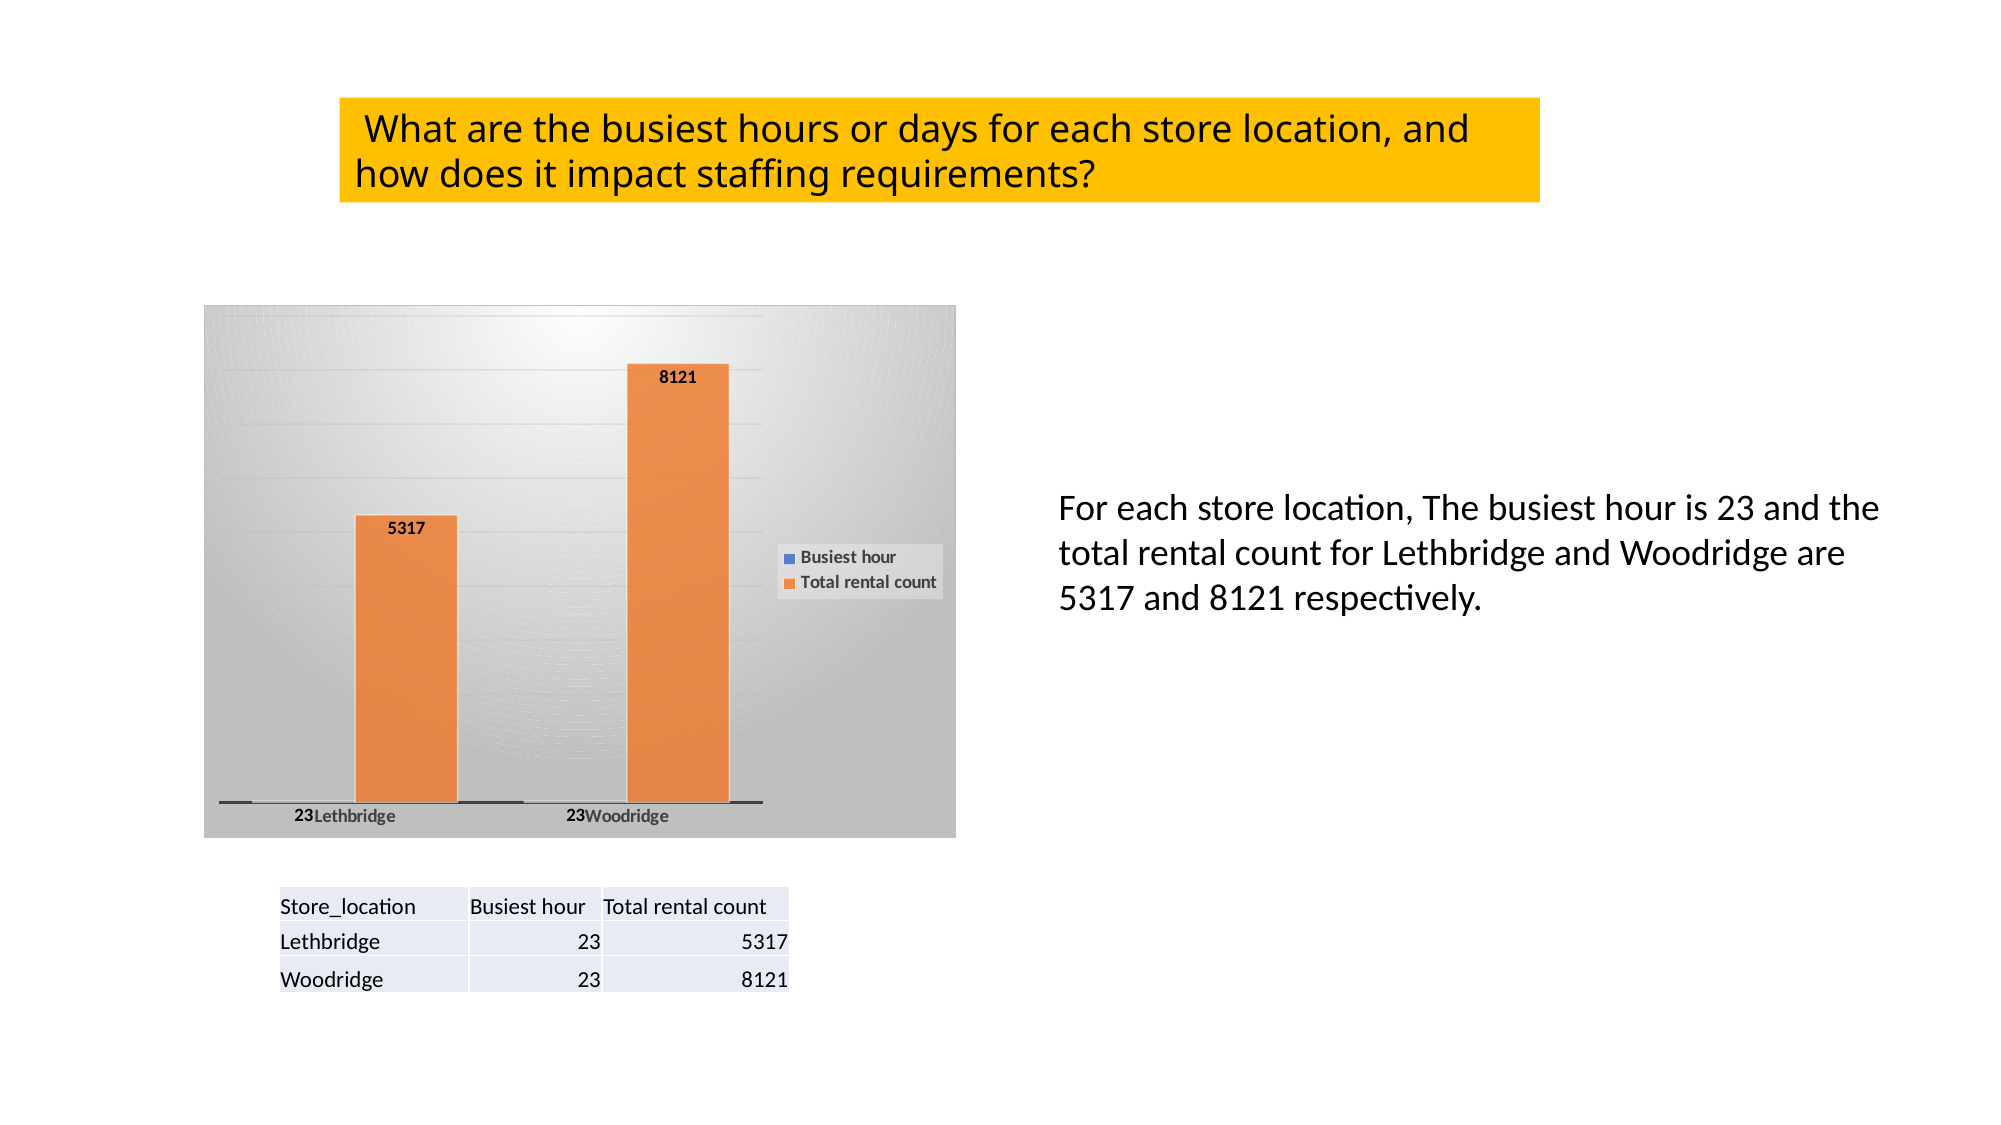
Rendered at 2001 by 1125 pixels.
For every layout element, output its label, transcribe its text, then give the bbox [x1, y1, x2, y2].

text_box For each store location, The busiest hour is 23 and the total rental count for Lethbridge and Woodridge are 5317 and 8121 respectively. [1044, 475, 1902, 625]
chart [203, 304, 956, 839]
table_cell Woodridge [280, 956, 468, 992]
table_cell 5317 [603, 921, 789, 955]
table_header Busiest hour [470, 887, 601, 920]
table_cell 23 [470, 956, 601, 992]
text_box What are the busiest hours or days for each store location, and how does it impact staffing requirements? [339, 97, 1540, 203]
table_cell 23 [470, 921, 601, 955]
table_cell 8121 [603, 956, 789, 992]
table_header Total rental count [603, 887, 789, 920]
table_header Store_location [280, 887, 468, 920]
table_cell Lethbridge [280, 921, 468, 955]
